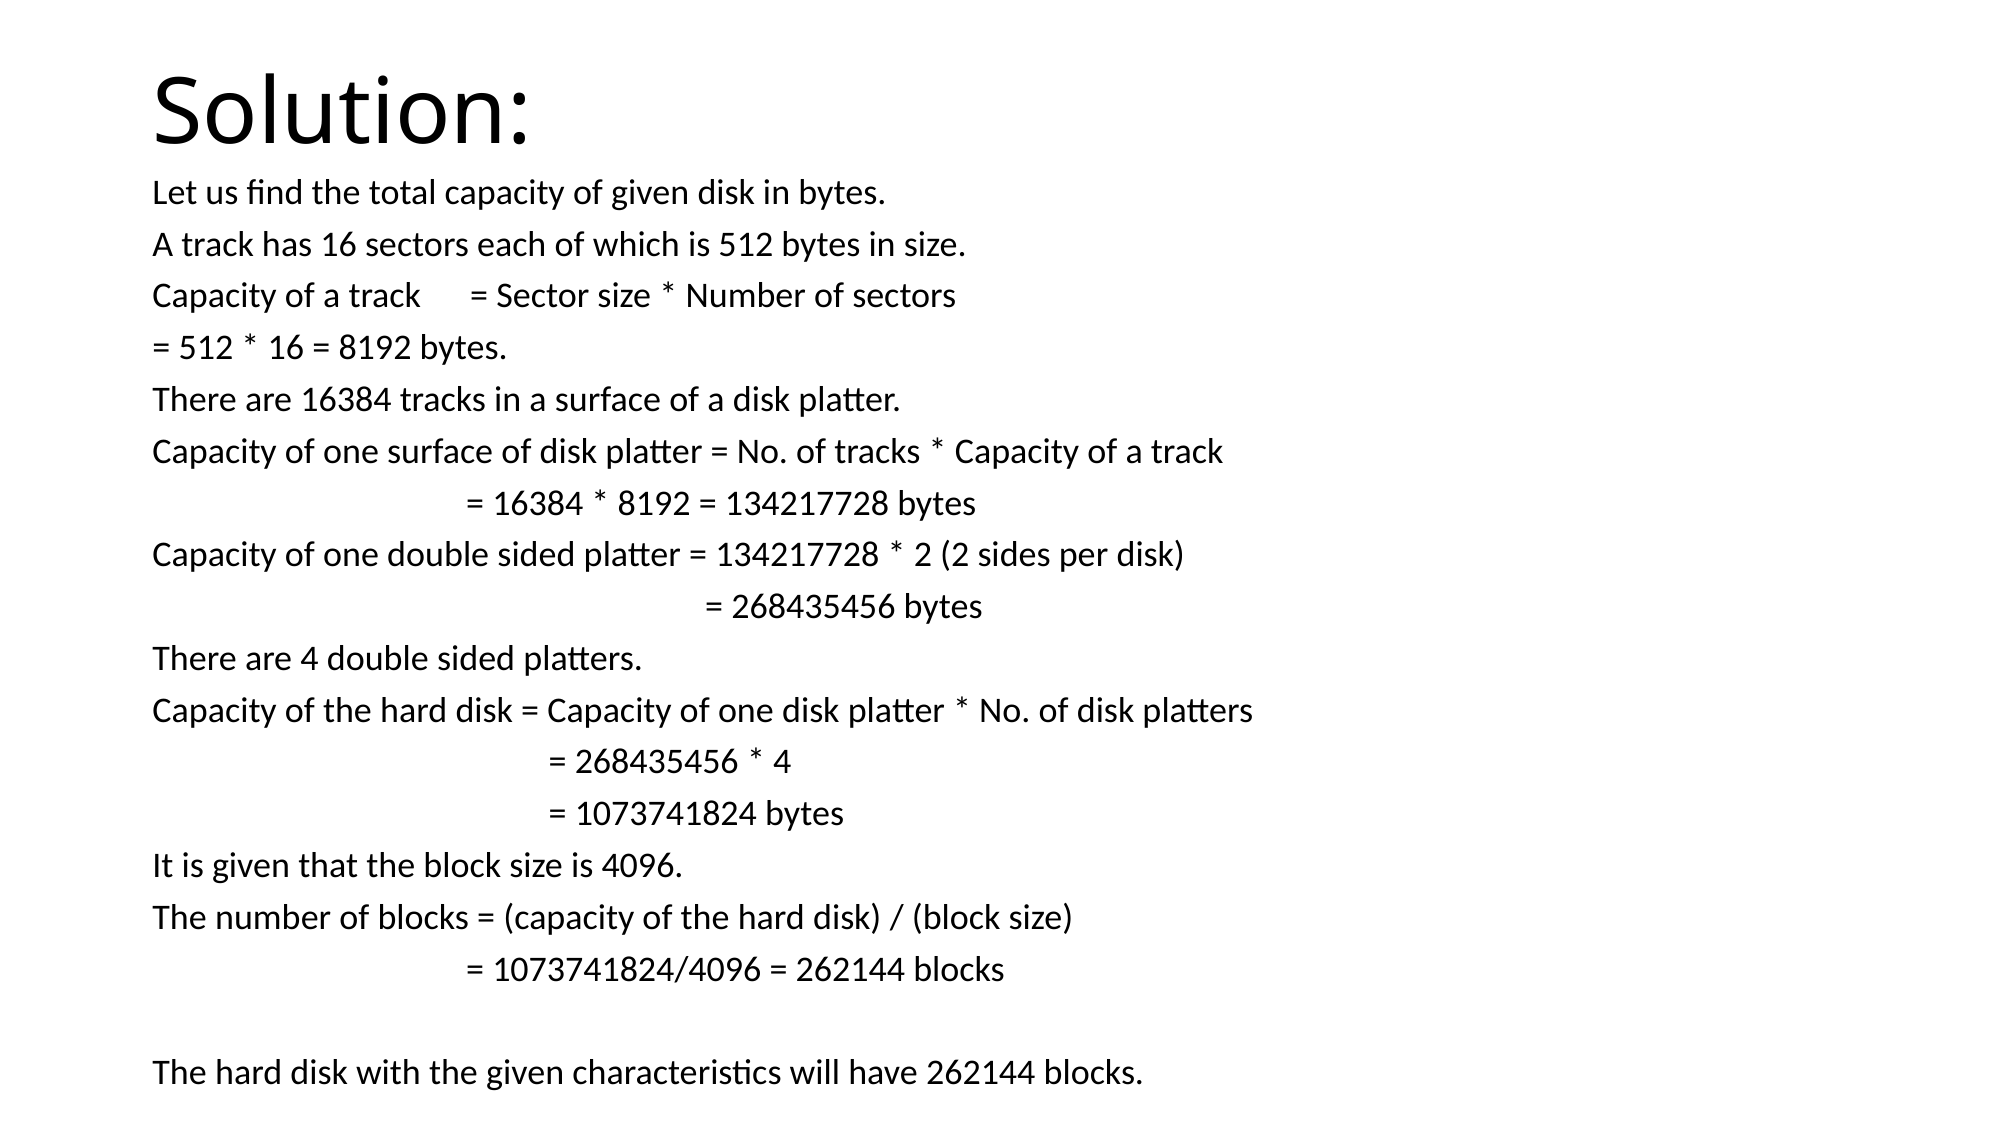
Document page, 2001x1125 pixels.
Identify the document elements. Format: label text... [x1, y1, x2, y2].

list Let us find the total capacity of given disk in bytes. A track has 16 sectors each of which is 512 bytes in size. Capacity of a track = Sector size * Number of sectors = 512 * 16 = 8192 bytes. There are 16384 tracks in a surface of a disk platter. Capacity of one surface of disk platter = No. of tracks * Capacity of a track = 16384 * 8192 = 134217728 bytes Capacity of one double sided platter = 134217728 * 2 (2 sides per disk) = 268435456 bytes There are 4 double sided platters. Capacity of the hard disk = Capacity of one disk platter * No. of disk platters = 268435456 * 4 = 1073741824 bytes It is given that the block size is 4096. The number of blocks = (capacity of the hard disk) / (block size) = 1073741824/4096 = 262144 blocks The hard disk with the given characteristics will have 262144 blocks. [137, 165, 1863, 1107]
title Solution: [137, 59, 1863, 165]
